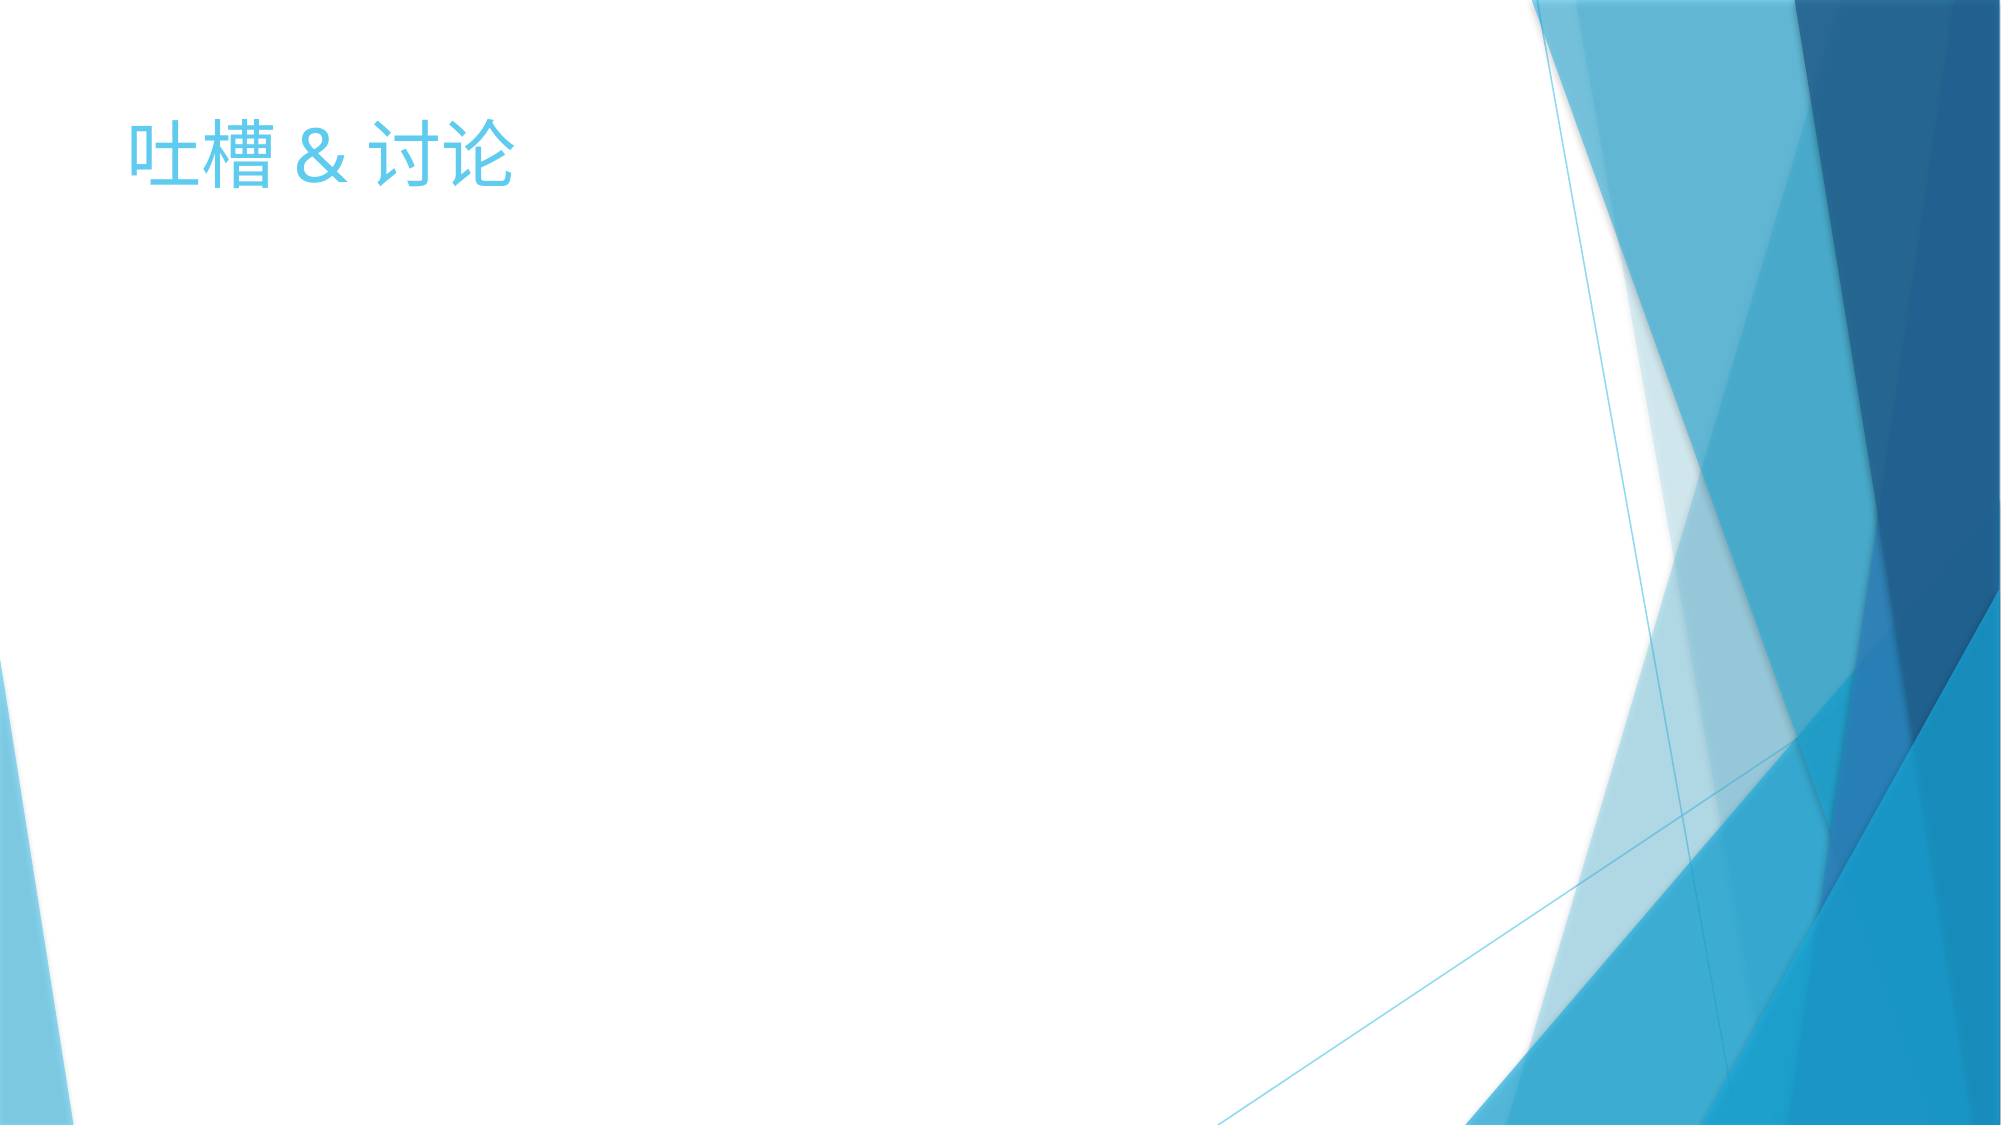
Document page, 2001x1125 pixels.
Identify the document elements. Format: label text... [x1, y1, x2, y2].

title 吐槽&讨论 [111, 99, 1522, 317]
